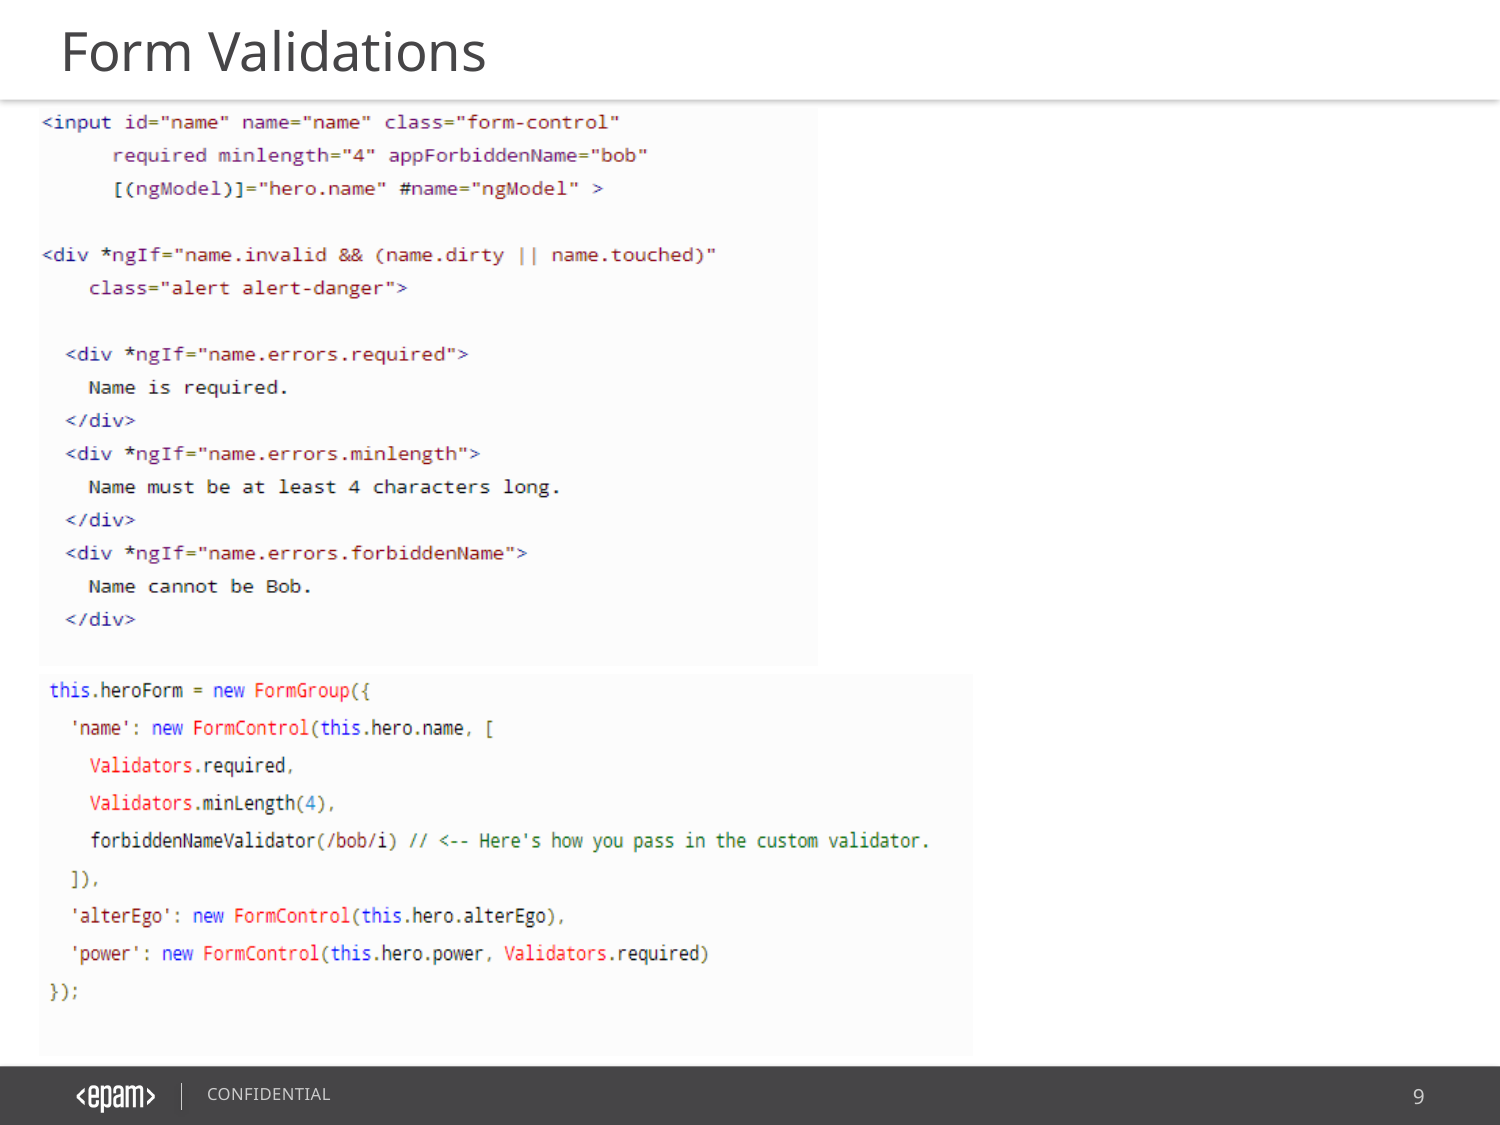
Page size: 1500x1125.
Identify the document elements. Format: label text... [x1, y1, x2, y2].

list Form Validations [0, 0, 1500, 100]
picture [39, 108, 819, 666]
picture [39, 674, 973, 1057]
picture [76, 1085, 155, 1113]
